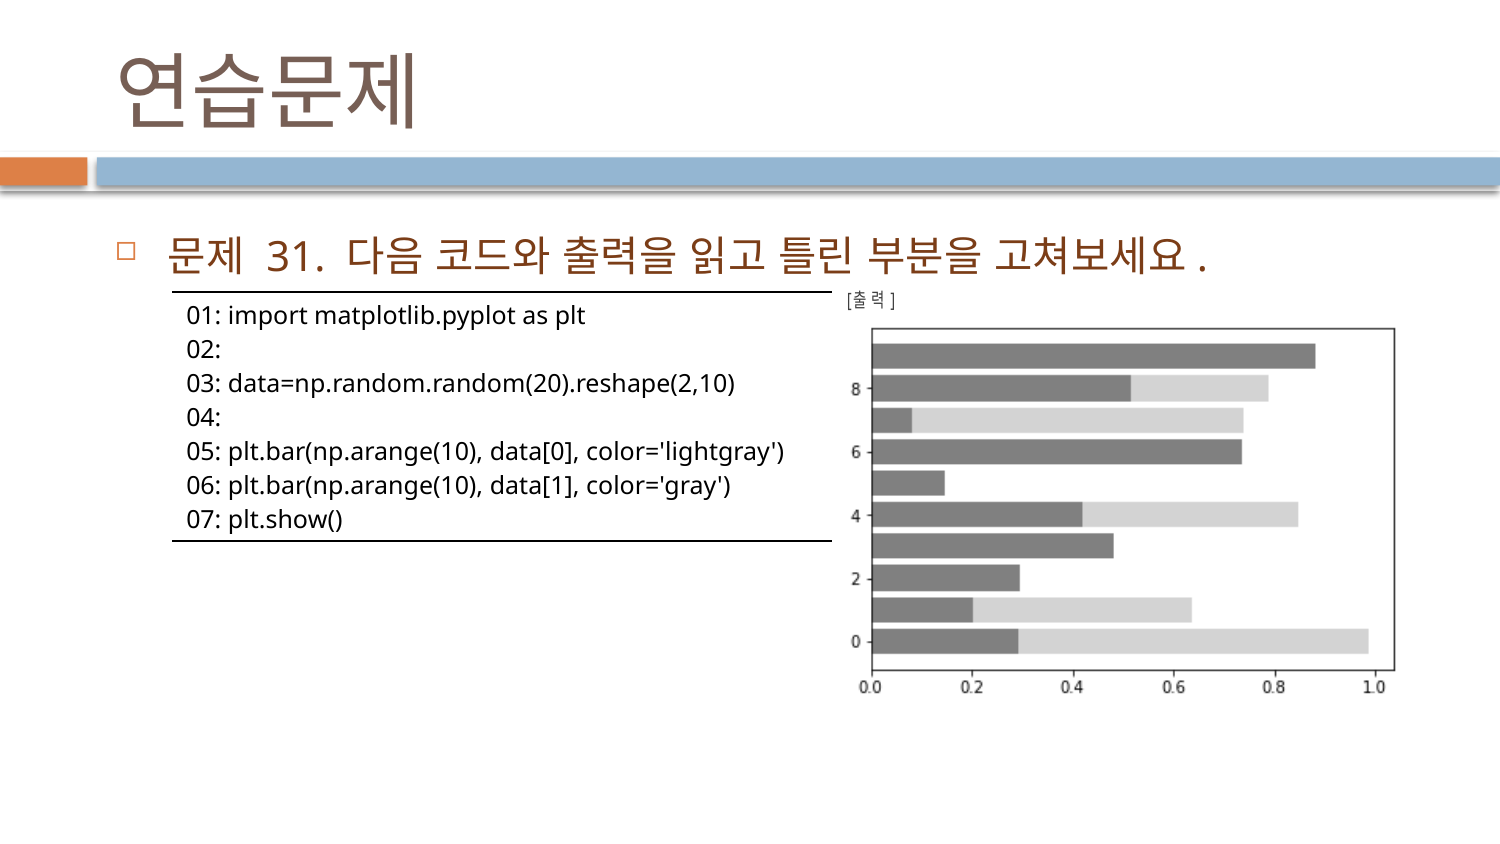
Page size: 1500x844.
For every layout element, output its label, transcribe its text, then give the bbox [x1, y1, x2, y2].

list 문제 31. 다음 코드와 출력을 읽고 틀린 부분을 고쳐보세요. [100, 196, 1500, 750]
picture [844, 286, 1422, 748]
title 연습문제 [100, 28, 1438, 150]
table_header 01: import matplotlib.pyplot as plt 02: 03: data=np.random.random(20).reshape(2,10) 04: 05: plt.bar(np.arange(10), data[0], color='lightgray') 06: plt.bar(np.arange(10), data[1], color='gray') 07: plt.show() [172, 293, 832, 540]
